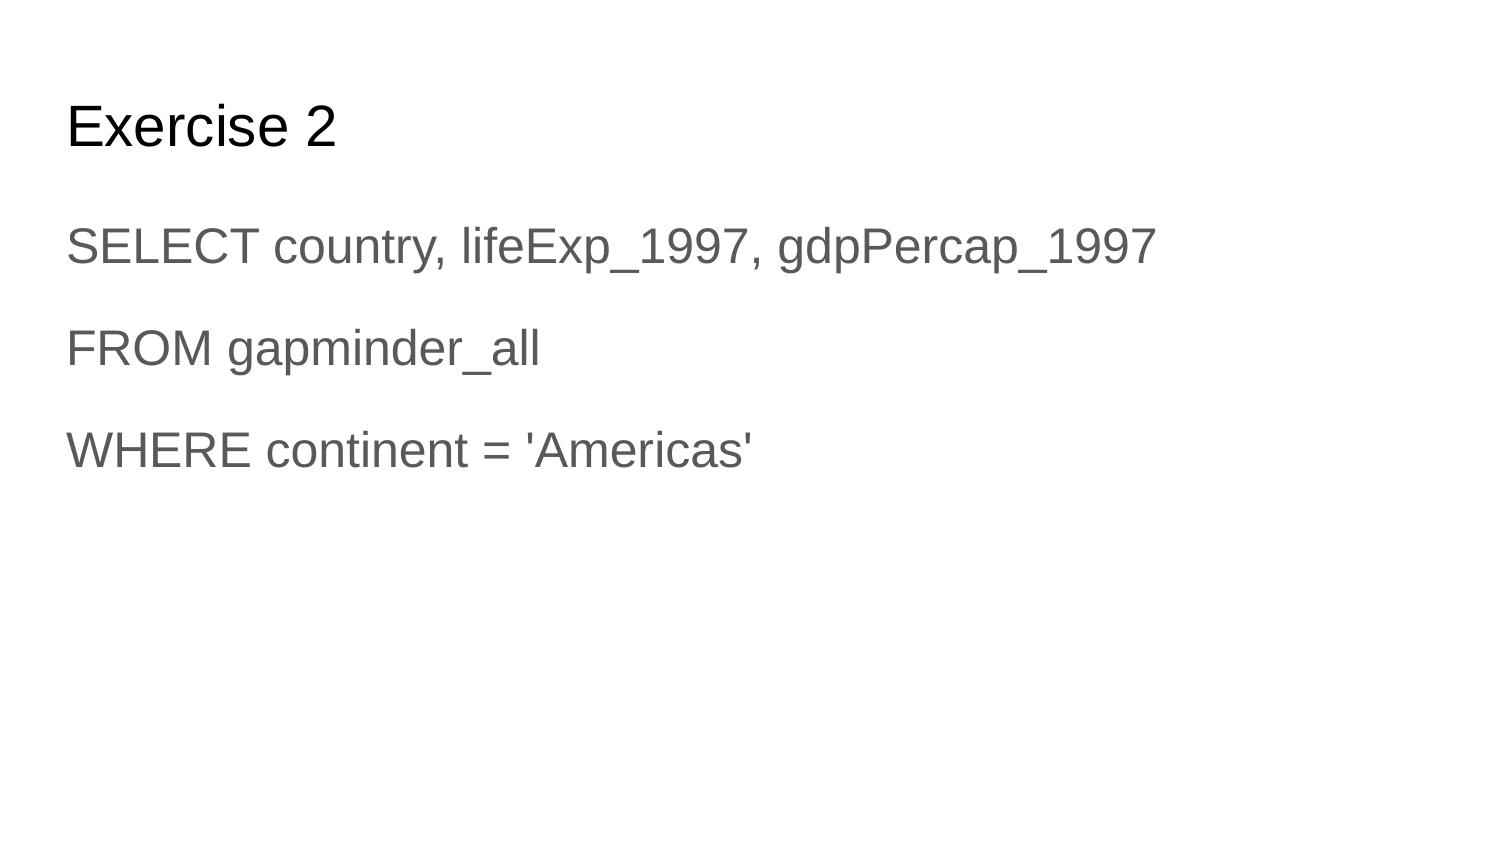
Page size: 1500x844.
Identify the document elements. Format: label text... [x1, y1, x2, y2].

list SELECT country, lifeExp_1997, gdpPercap_1997 FROM gapminder_all WHERE continent = 'Americas' [51, 189, 1449, 750]
title Exercise 2 [51, 72, 1449, 167]
